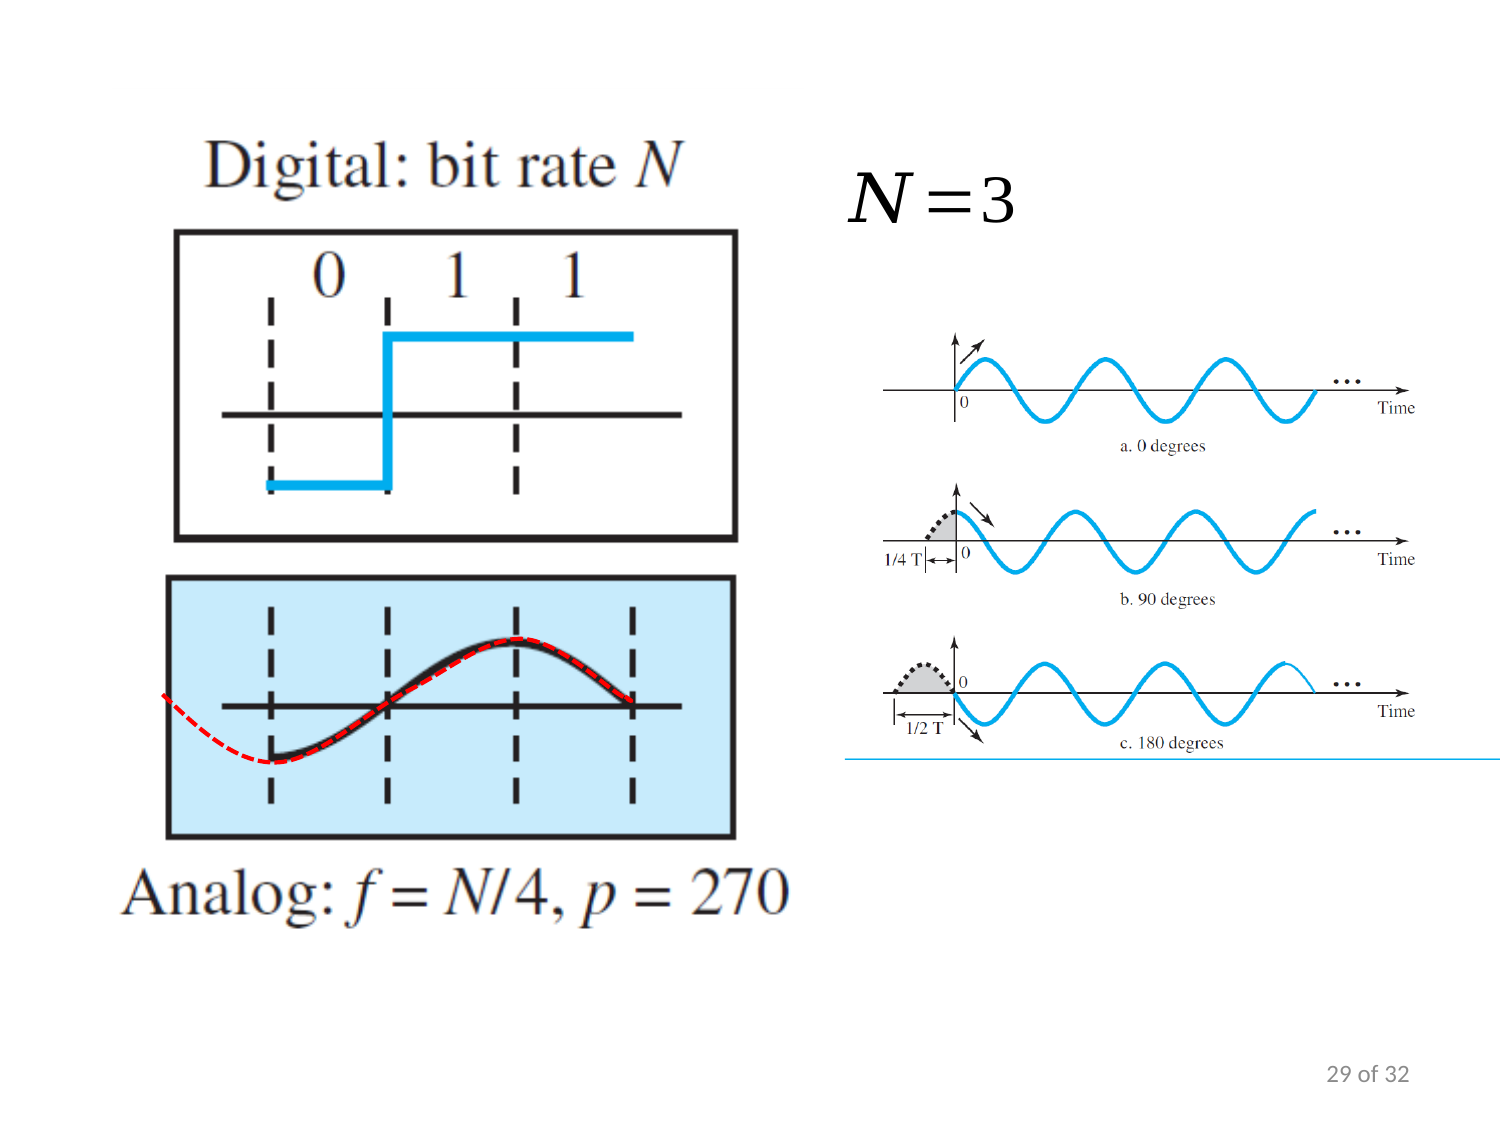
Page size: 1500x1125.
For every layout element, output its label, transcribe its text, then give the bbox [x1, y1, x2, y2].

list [112, 87, 804, 956]
slide_number 29 of 32 [1074, 1042, 1425, 1103]
picture [844, 324, 1500, 758]
